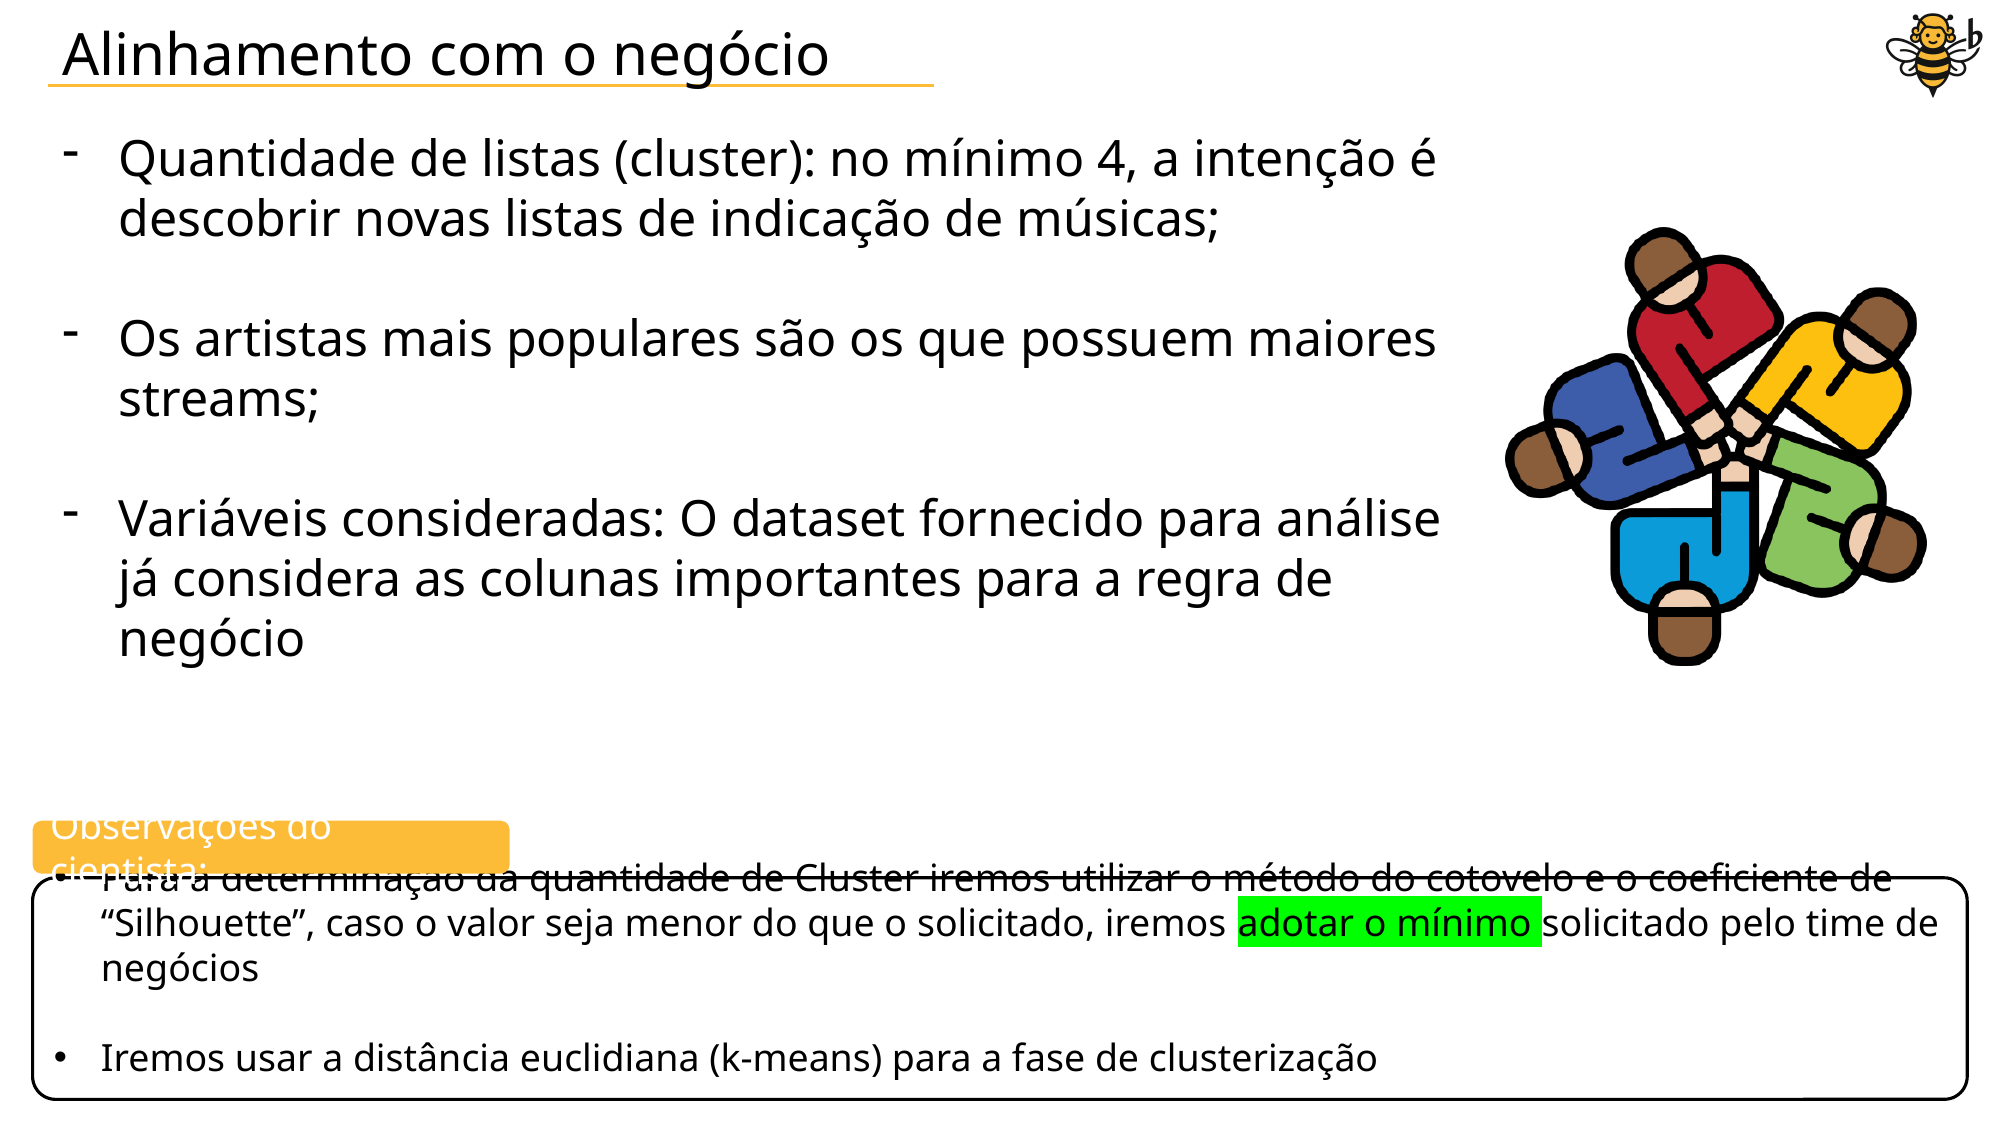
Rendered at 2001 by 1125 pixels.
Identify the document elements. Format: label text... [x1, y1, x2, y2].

text_box Quantidade de listas (cluster): no mínimo 4, a intenção é descobrir novas listas de indicação de músicas; Os artistas mais populares são os que possuem maiores streams; Variáveis consideradas: O dataset fornecido para análise já considera as colunas importantes para a regra de negócio [47, 119, 1497, 674]
text_box Observações do cientista: [31, 819, 512, 876]
picture [1496, 226, 1935, 666]
picture [1884, 11, 1986, 100]
text_box Alinhamento com o negócio [47, 10, 1130, 95]
text_box Para a determinação da quantidade de Cluster iremos utilizar o método do cotovelo e o coeficiente de “Silhouette”, caso o valor seja menor do que o solicitado, iremos adotar o mínimo solicitado pelo time de negócios Iremos usar a distância euclidiana (k-means) para a fase de clusterização [31, 876, 1969, 1101]
